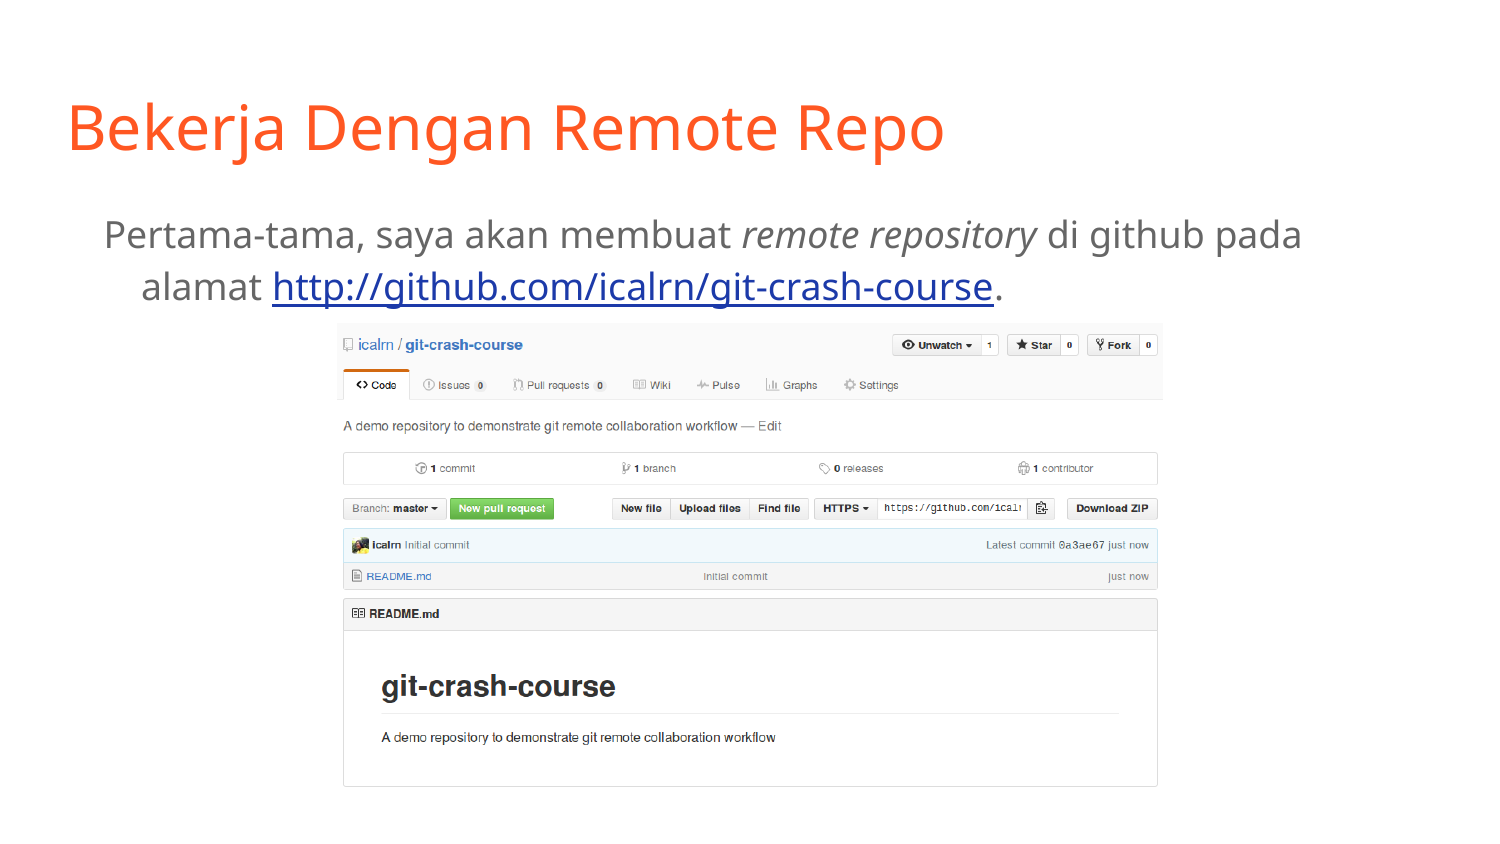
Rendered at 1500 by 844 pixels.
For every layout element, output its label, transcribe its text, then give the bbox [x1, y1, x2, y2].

picture [336, 323, 1163, 795]
list Pertama-tama, saya akan membuat remote repository di github pada alamat http://github.com/icalrn/git-crash-course. [51, 189, 1449, 750]
title Bekerja Dengan Remote Repo [51, 72, 1449, 167]
